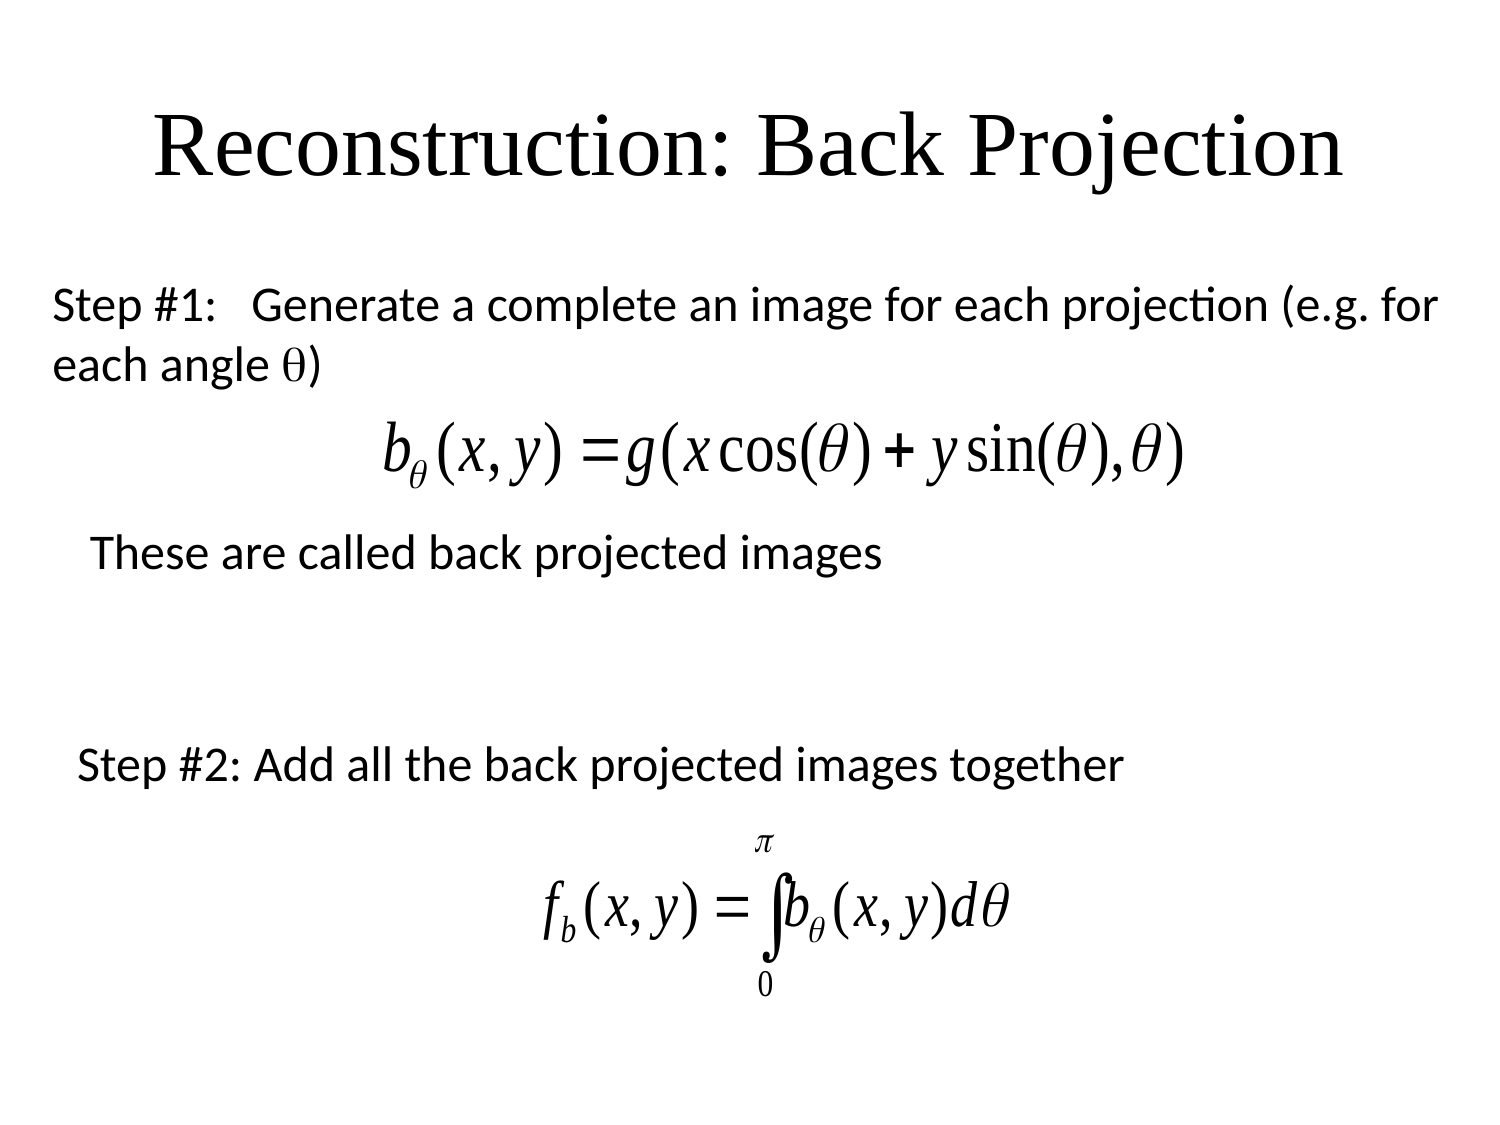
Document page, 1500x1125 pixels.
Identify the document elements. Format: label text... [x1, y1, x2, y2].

text_box Step #2: Add all the back projected images together [62, 724, 1274, 799]
text_box These are called back projected images [74, 511, 1213, 587]
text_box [524, 807, 1021, 1013]
text_box Step #1: Generate a complete an image for each projection (e.g. for each angle q) [37, 263, 1475, 399]
title Reconstruction: Back Projection [75, 45, 1425, 233]
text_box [374, 399, 1197, 507]
